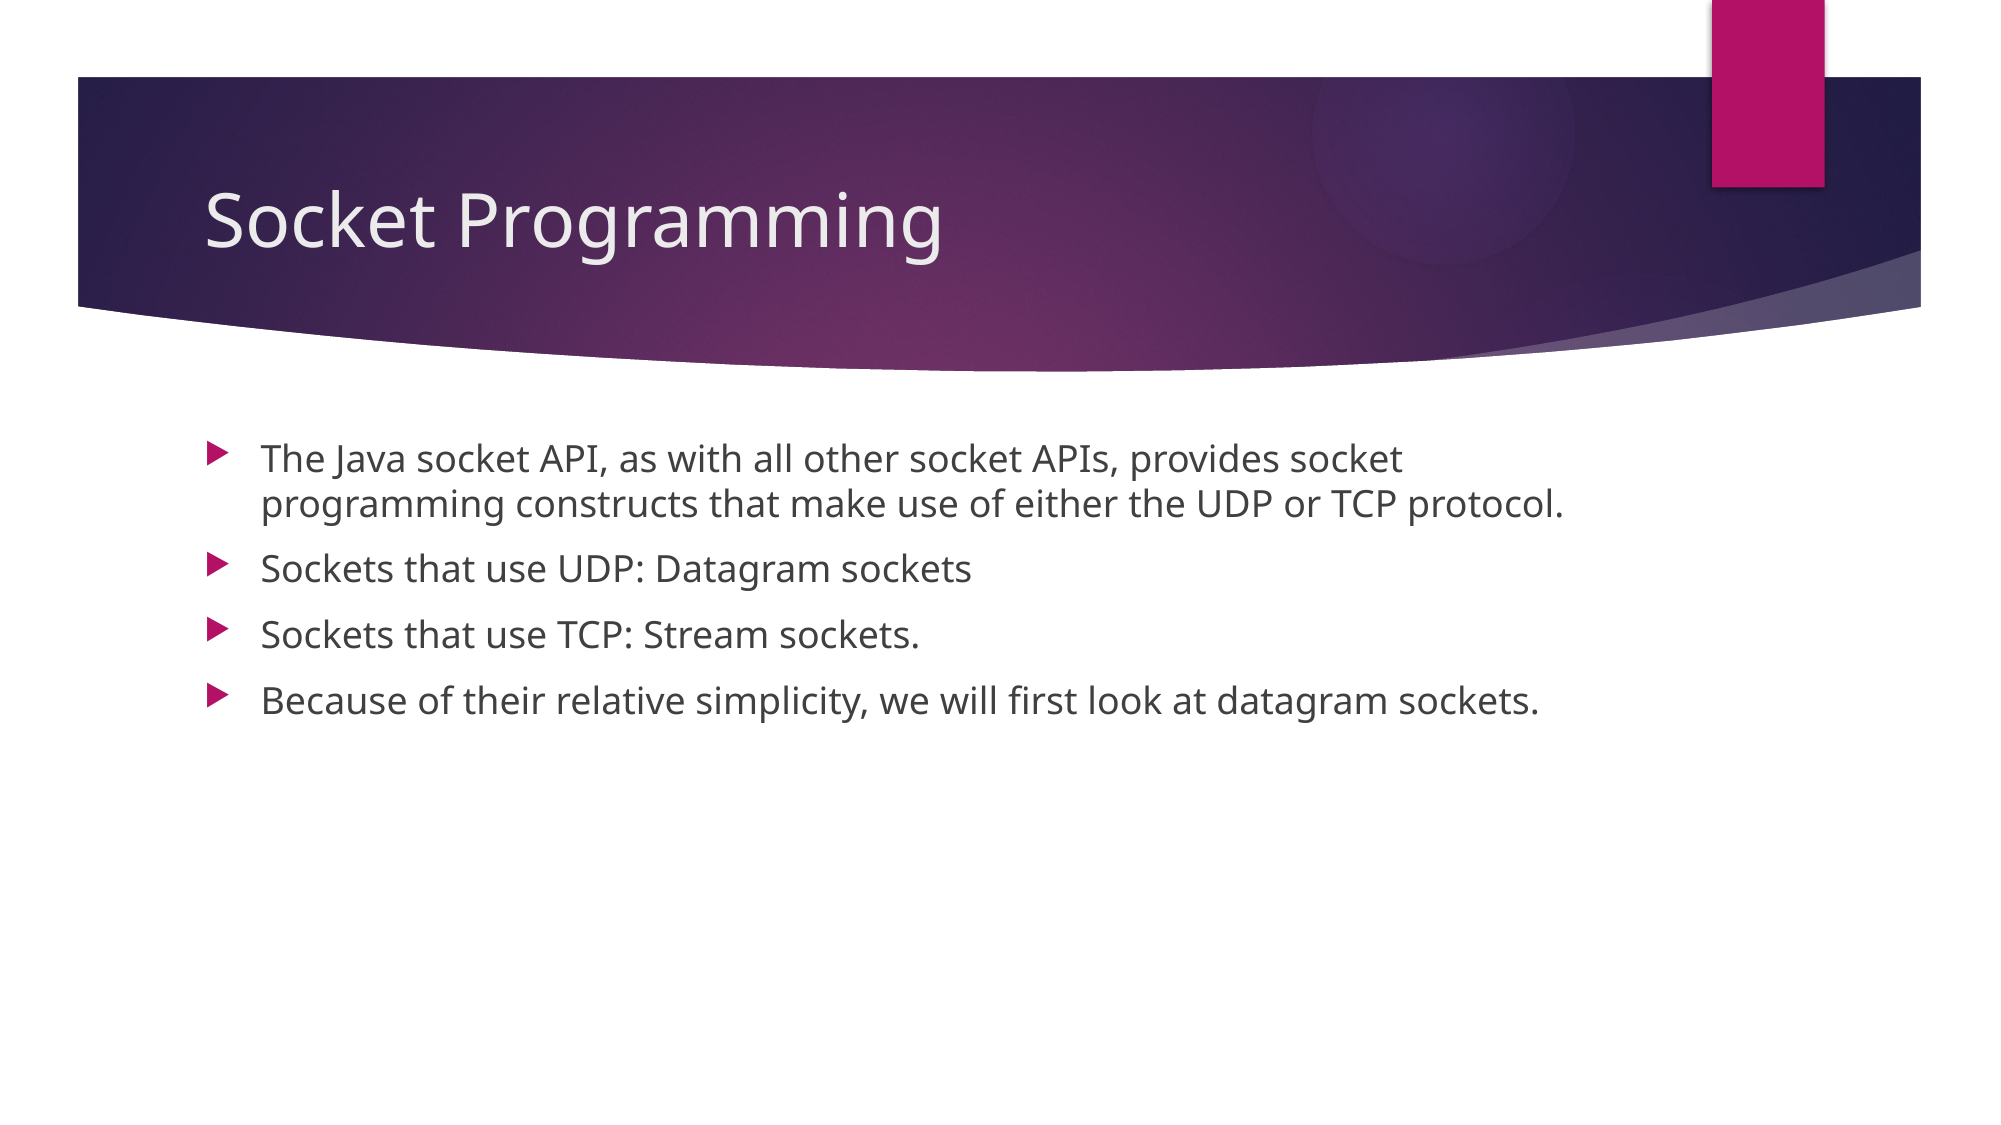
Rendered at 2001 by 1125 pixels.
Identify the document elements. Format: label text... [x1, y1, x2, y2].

list The Java socket API, as with all other socket APIs, provides socket programming constructs that make use of either the UDP or TCP protocol. Sockets that use UDP: Datagram sockets Sockets that use TCP: Stream sockets. Because of their relative simplicity, we will first look at datagram sockets. [189, 427, 1638, 988]
title Socket Programming [189, 159, 1627, 276]
